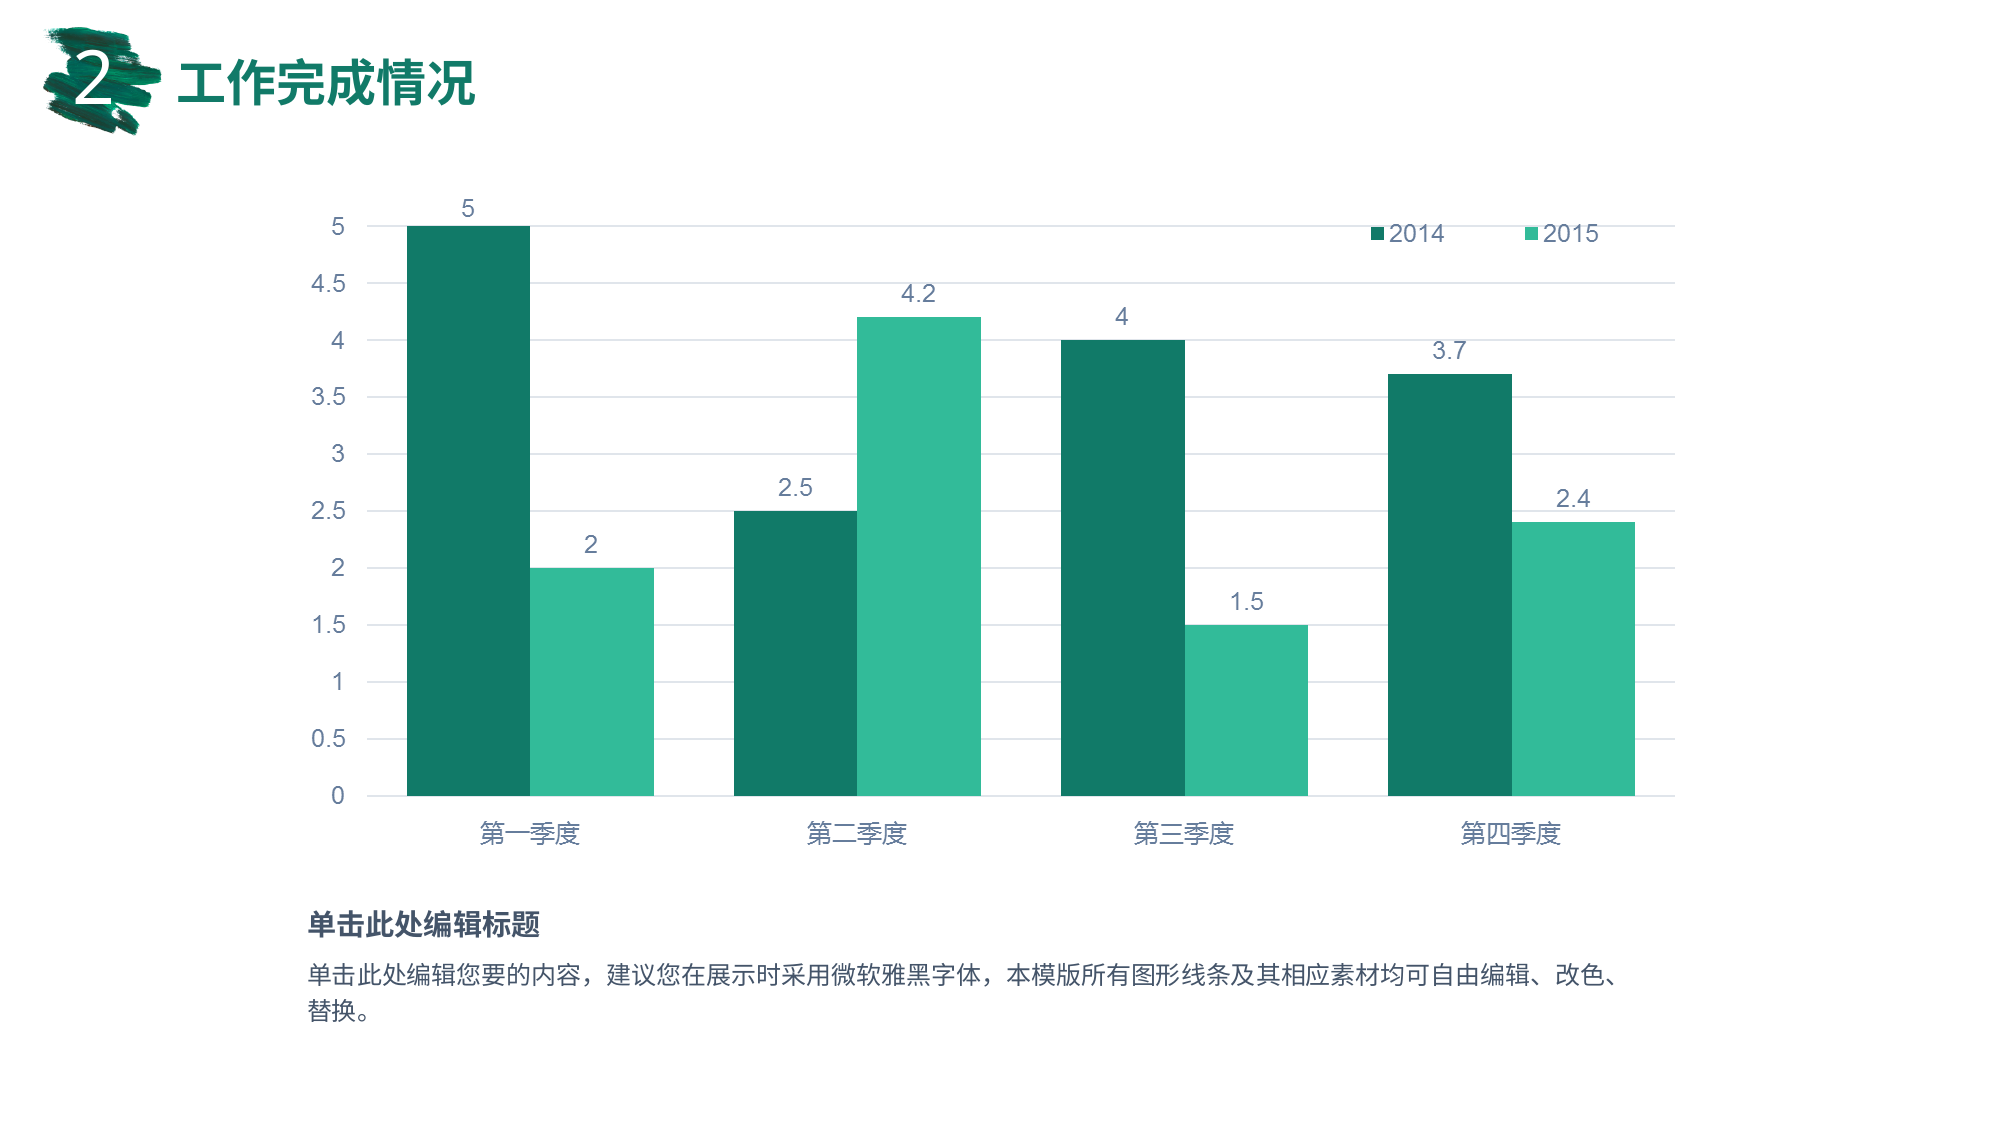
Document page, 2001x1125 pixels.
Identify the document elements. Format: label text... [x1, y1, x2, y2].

picture [42, 25, 163, 136]
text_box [264, 182, 1961, 884]
text_box 单击此处编辑标题 [292, 895, 646, 949]
text_box 工作完成情况 [168, 43, 533, 119]
text_box 单击此处编辑您要的内容，建议您在展示时采用微软雅黑字体，本模版所有图形线条及其相应素材均可自由编辑、改色、替换。 [292, 945, 1666, 1033]
